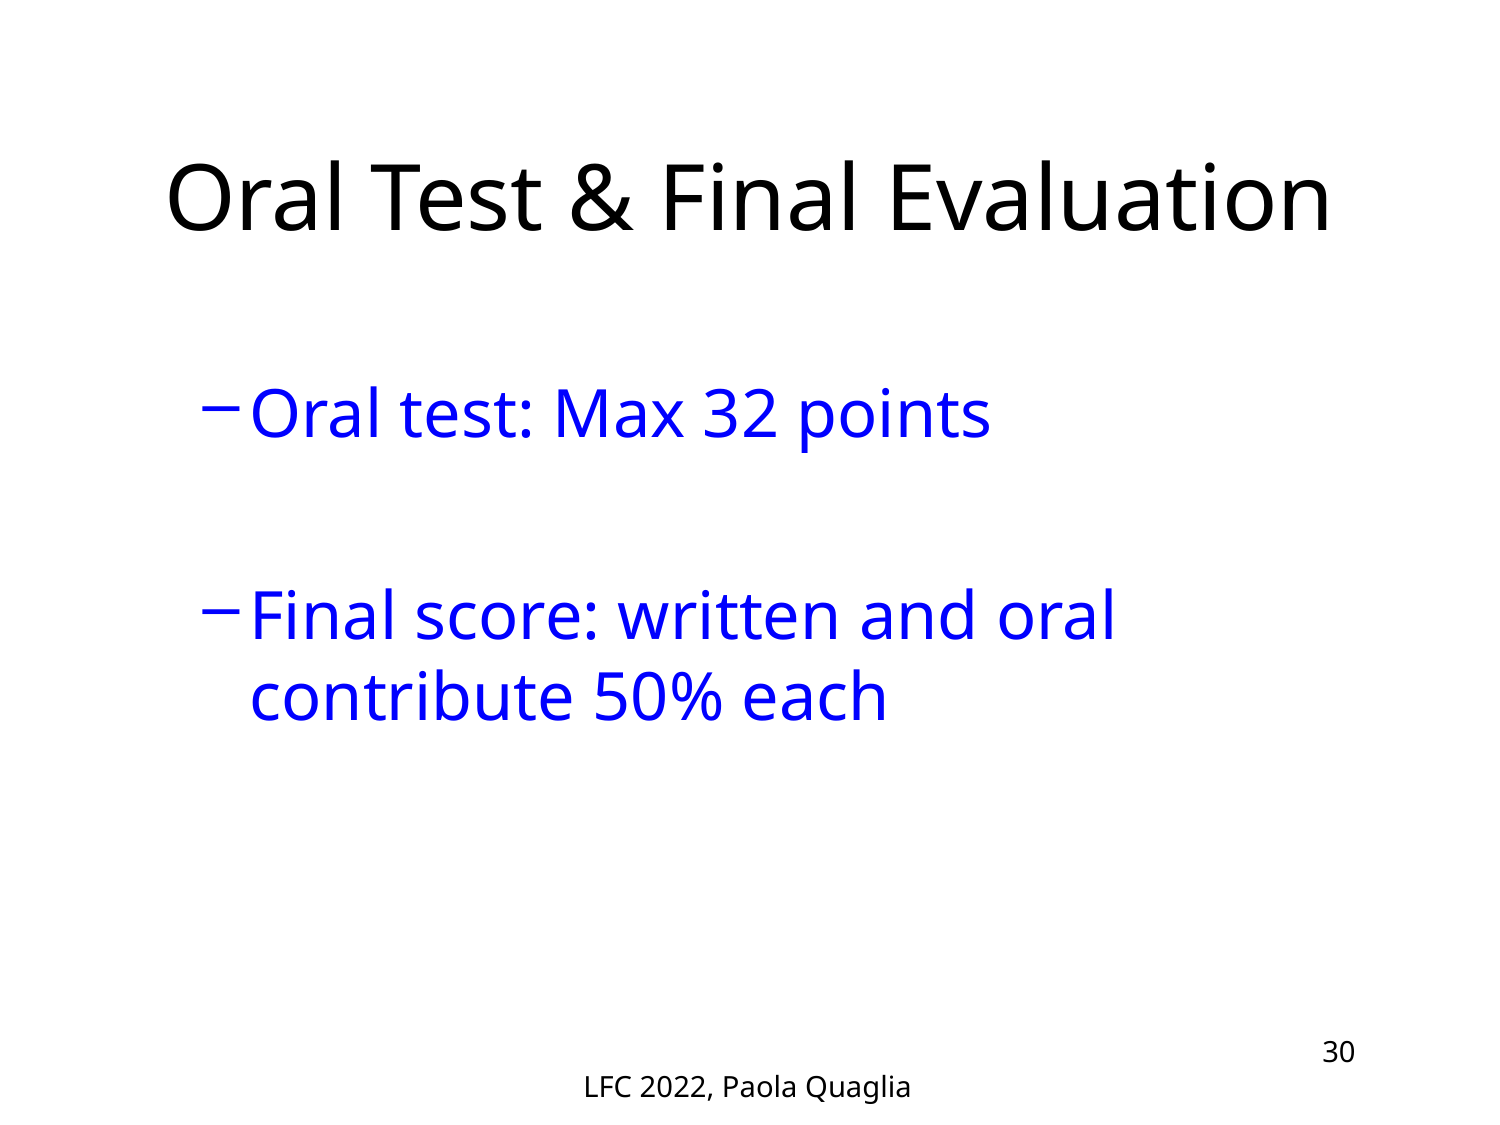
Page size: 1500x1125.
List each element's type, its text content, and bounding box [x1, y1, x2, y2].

footer LFC 2022, Paola Quaglia [510, 1025, 986, 1102]
title Oral Test & Final Evaluation [112, 99, 1388, 269]
list Oral test: Max 32 points Final score: written and oral contribute 50% each [112, 269, 1432, 1073]
slide_number 30 [1058, 1025, 1372, 1102]
